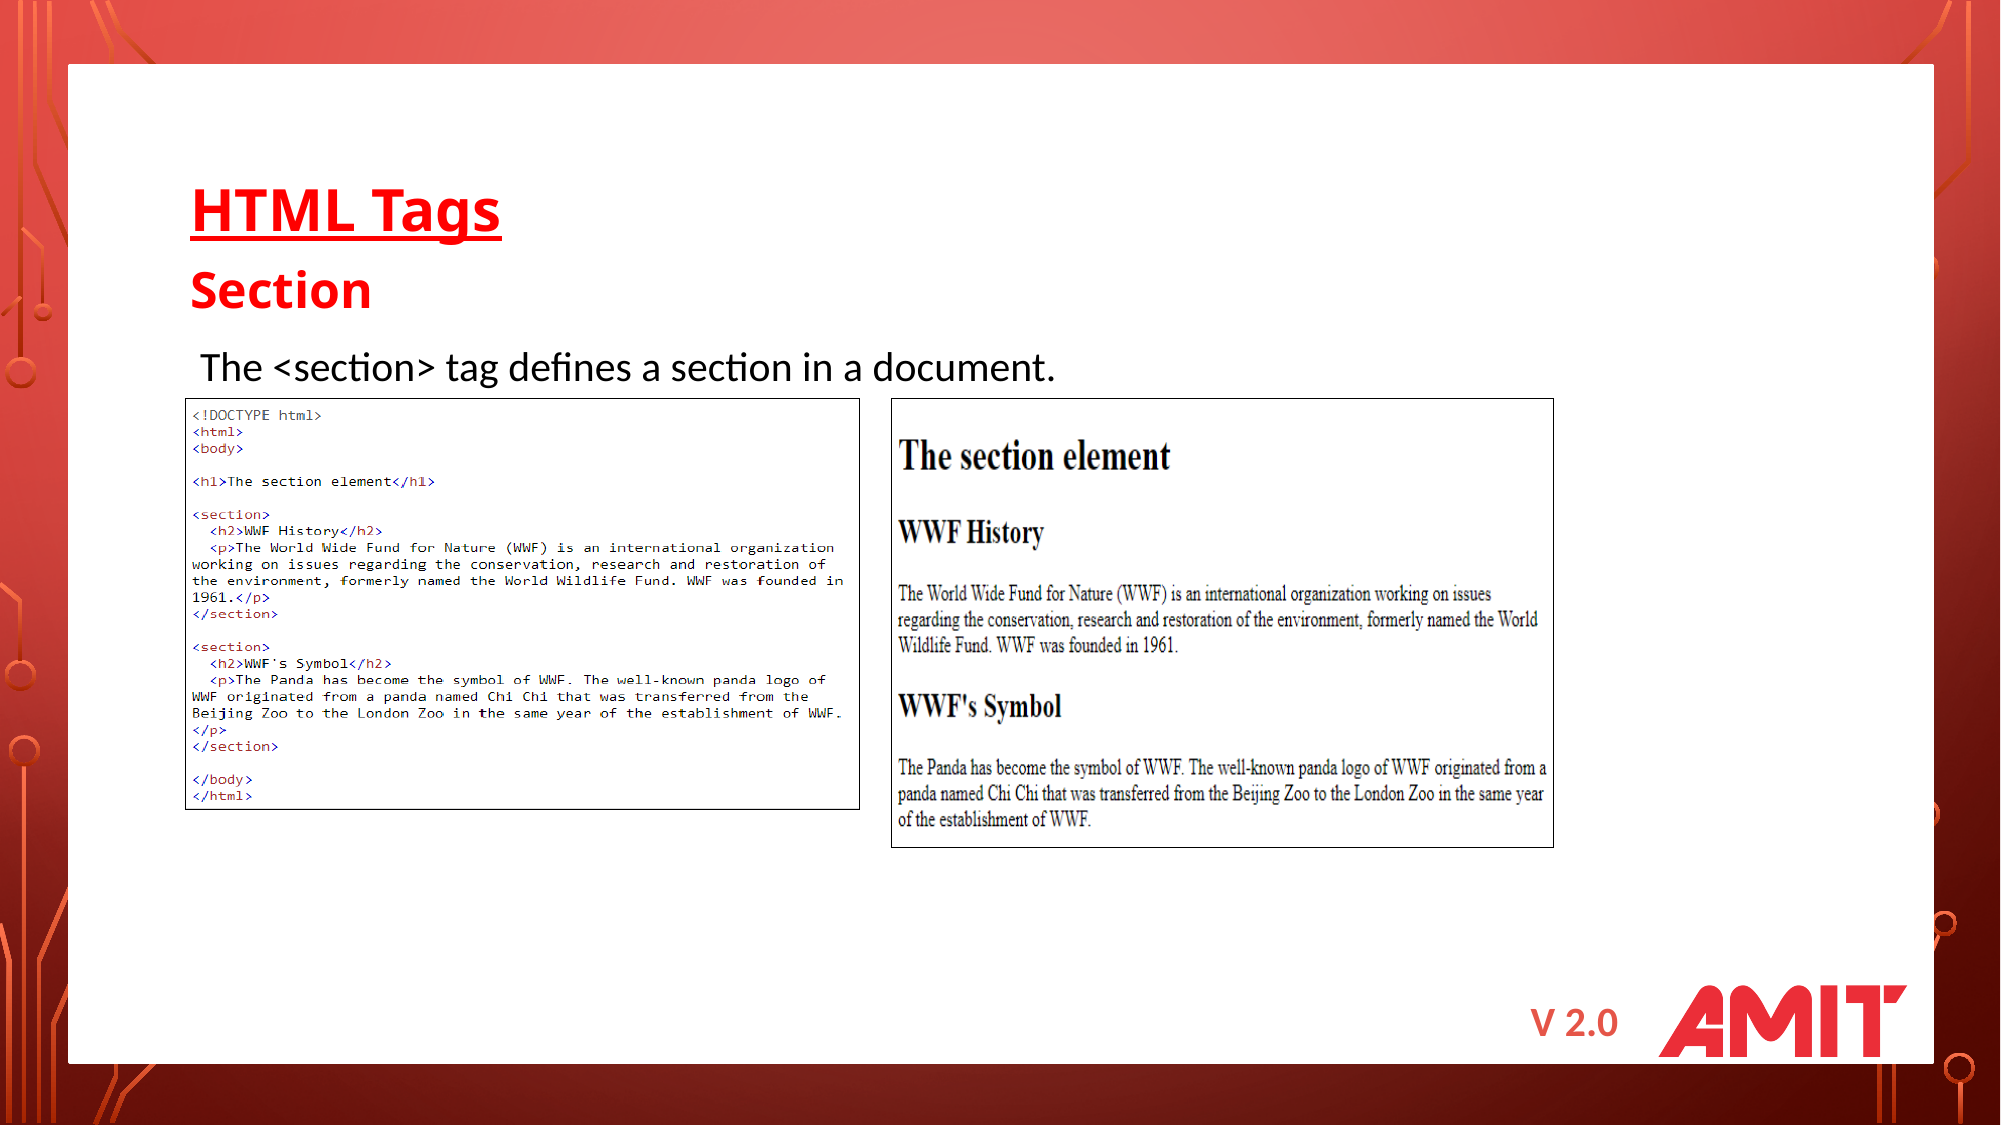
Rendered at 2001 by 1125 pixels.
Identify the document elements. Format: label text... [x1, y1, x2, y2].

picture [1658, 963, 1966, 1086]
text_box HTML Tags [175, 165, 1812, 251]
picture [185, 397, 861, 810]
text_box Section [175, 251, 1812, 327]
text_box V 2.0 [1515, 987, 1658, 1053]
text_box The <section> tag defines a section in a document. [185, 332, 1471, 398]
picture [890, 397, 1554, 848]
text_box [68, 64, 1934, 1064]
